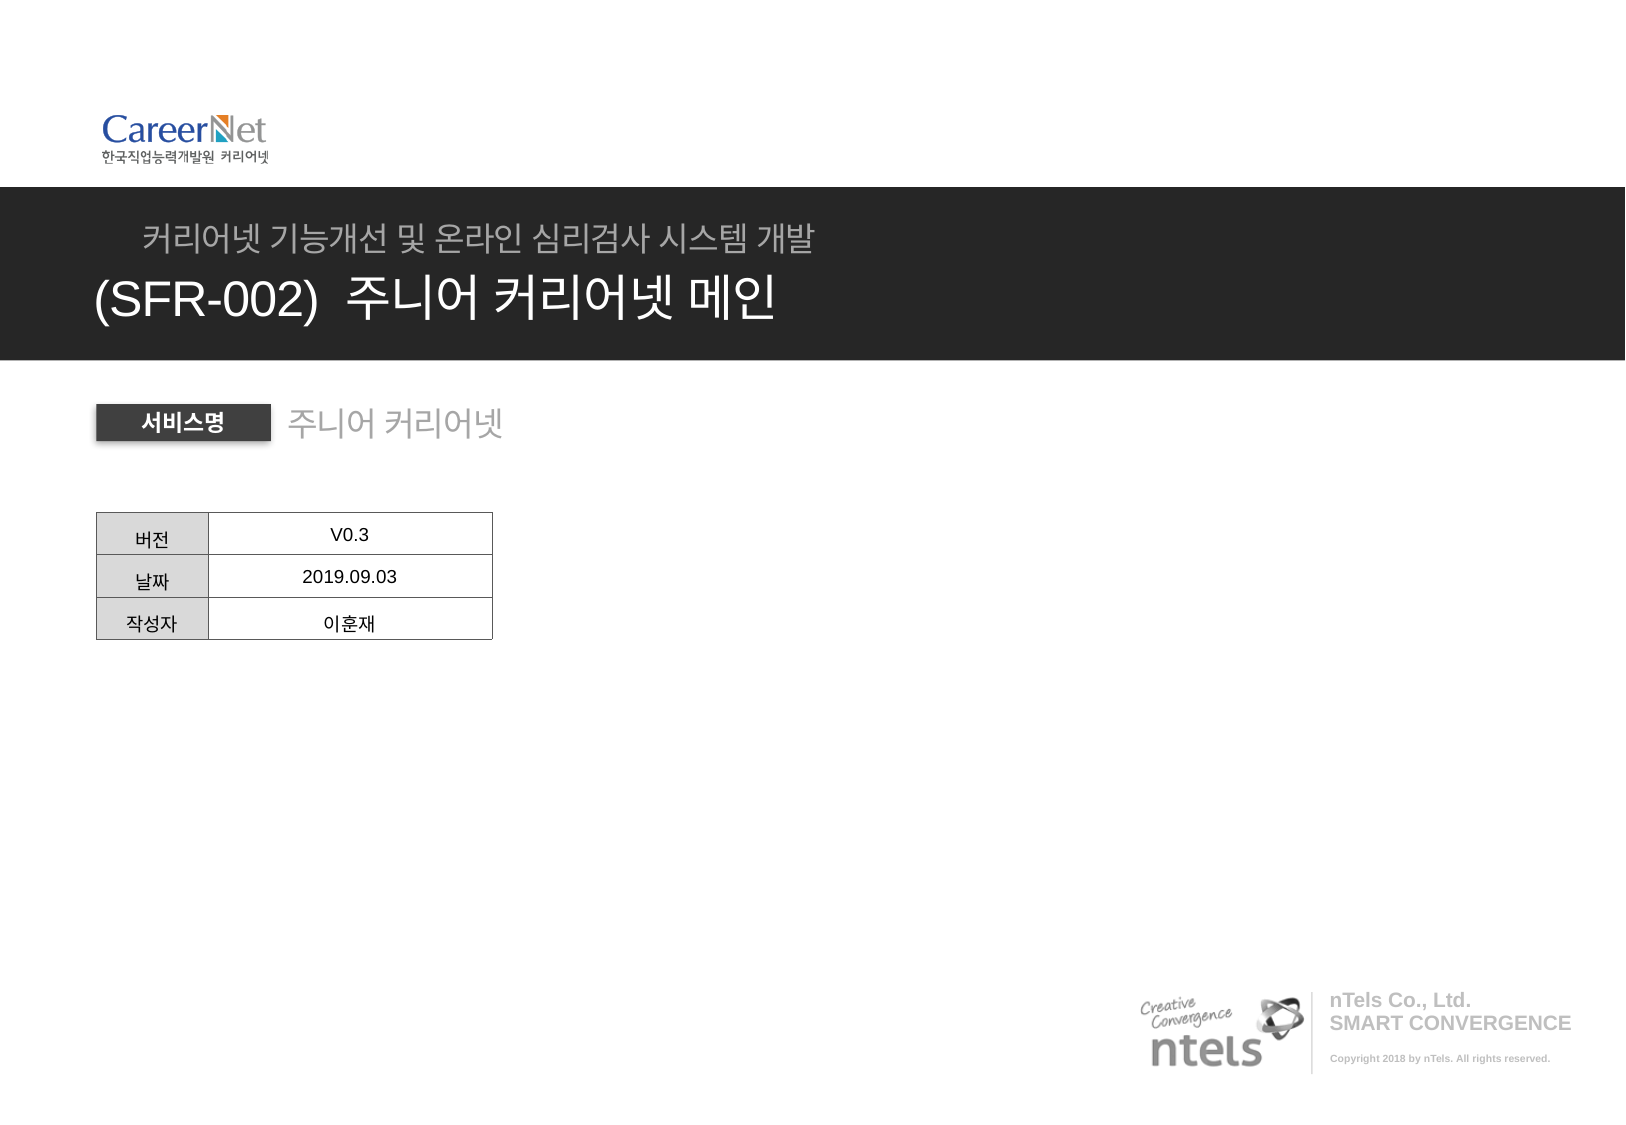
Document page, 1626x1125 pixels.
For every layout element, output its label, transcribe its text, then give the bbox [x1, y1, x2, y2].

table_cell 2019.09.03 [209, 555, 492, 597]
text_box 서비스명 [96, 403, 272, 442]
text_box (SFR-002) 주니어 커리어넷 메인 [78, 259, 1525, 334]
table_cell 작성자 [97, 598, 208, 639]
text_box 주니어 커리어넷 [272, 396, 1175, 472]
table_header 버전 [97, 513, 208, 554]
picture [102, 115, 268, 164]
table_cell 이훈재 [209, 598, 492, 639]
table_cell 날짜 [97, 555, 208, 597]
text_box 커리어넷 기능개선 및 온라인 심리검사 시스템 개발 [127, 210, 832, 266]
table_header V0.3 [209, 513, 492, 554]
